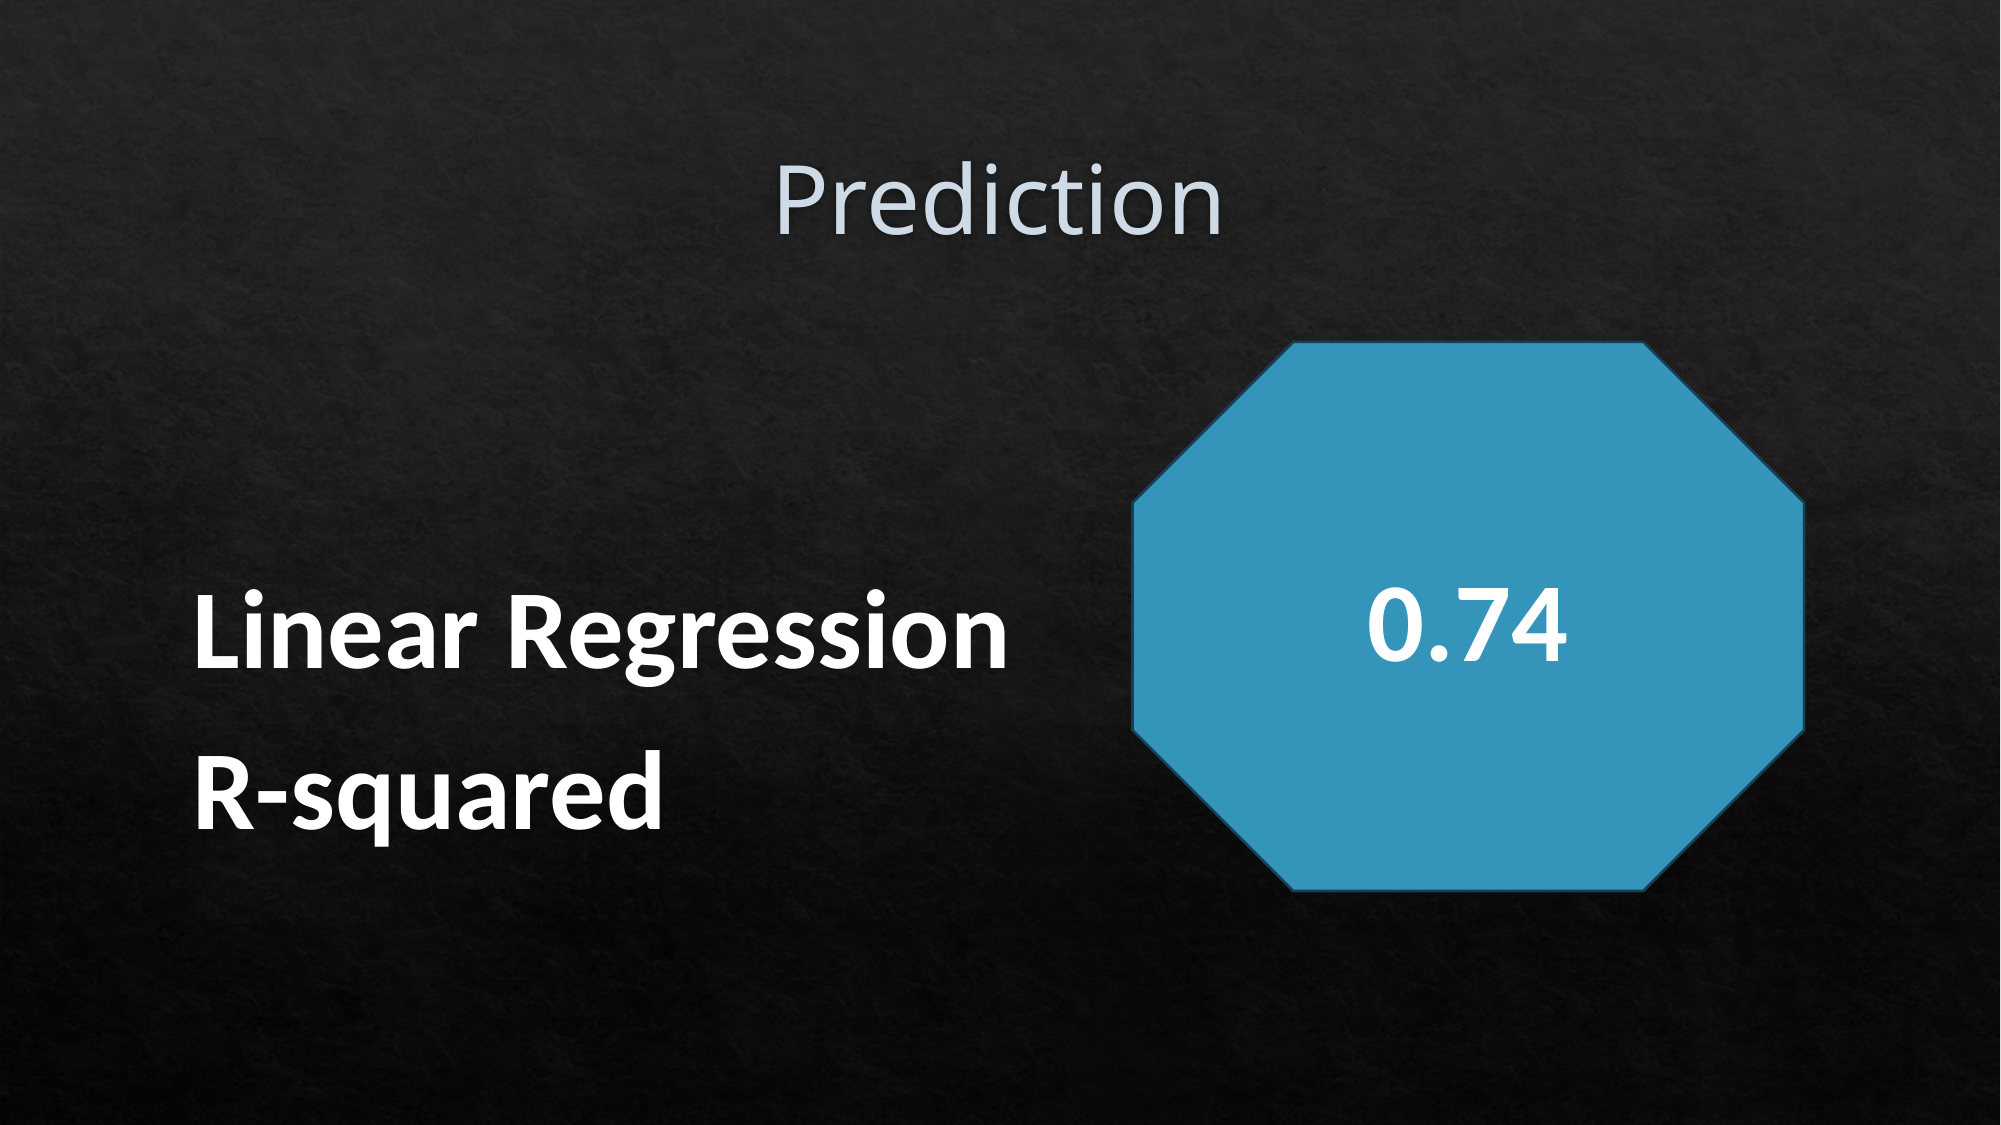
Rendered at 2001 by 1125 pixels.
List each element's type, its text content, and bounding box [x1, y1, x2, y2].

text_box 0.74 [1131, 340, 1806, 893]
title Prediction [149, 99, 1849, 307]
text_box Linear Regression R-squared [177, 539, 1050, 860]
